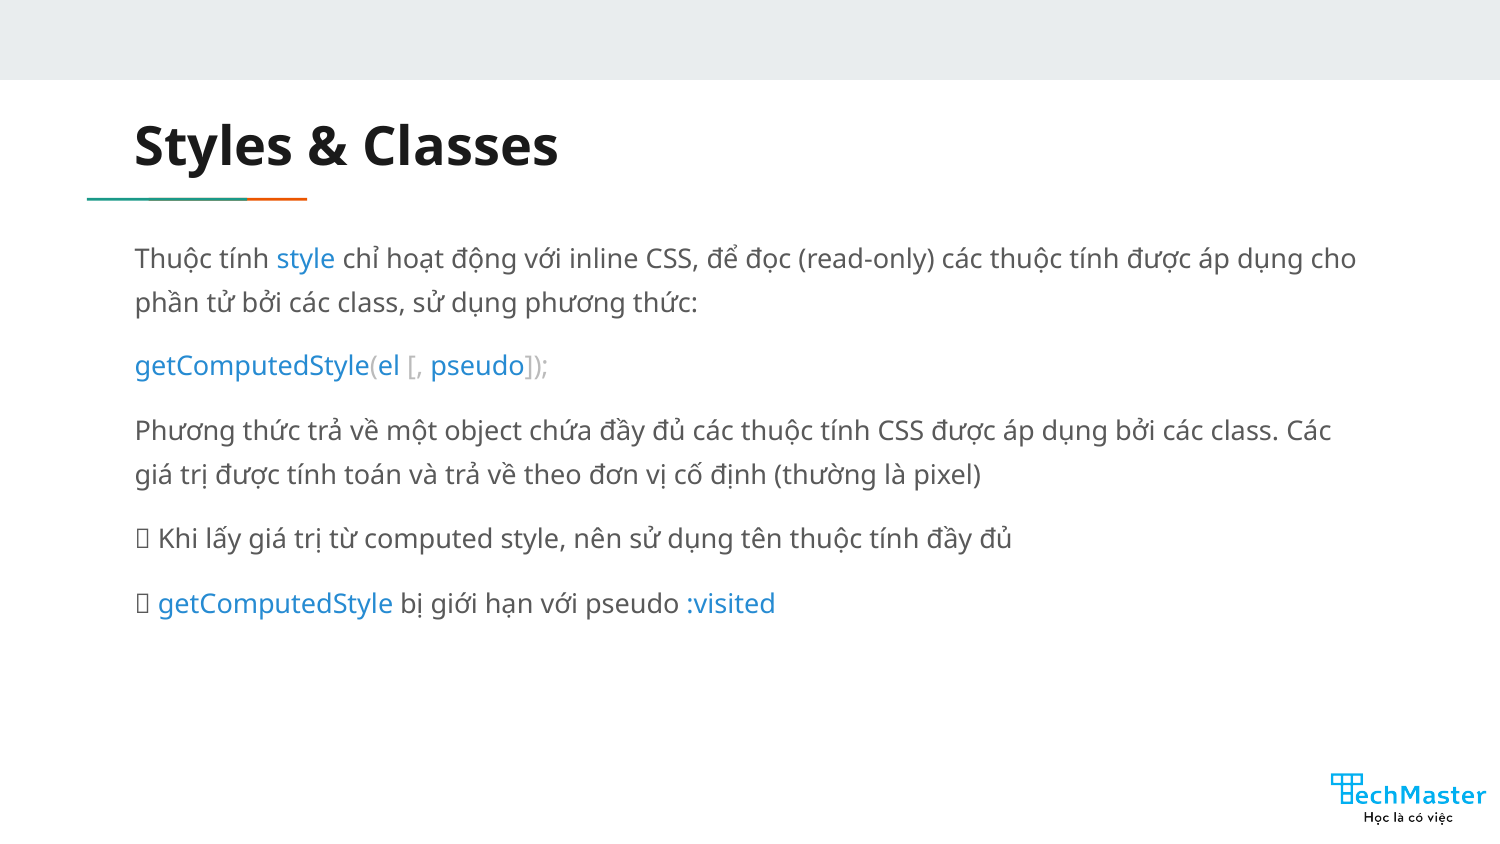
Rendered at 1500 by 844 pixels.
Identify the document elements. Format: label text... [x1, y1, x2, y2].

list Thuộc tính style chỉ hoạt động với inline CSS, để đọc (read-only) các thuộc tính được áp dụng cho phần tử bởi các class, sử dụng phương thức: getComputedStyle(el [, pseudo]); Phương thức trả về một object chứa đầy đủ các thuộc tính CSS được áp dụng bởi các class. Các giá trị được tính toán và trả về theo đơn vị cố định (thường là pixel) 💡 Khi lấy giá trị từ computed style, nên sử dụng tên thuộc tính đầy đủ 💡 getComputedStyle bị giới hạn với pseudo :visited [119, 215, 1381, 804]
picture [1329, 754, 1488, 844]
title Styles & Classes [119, 95, 1381, 184]
